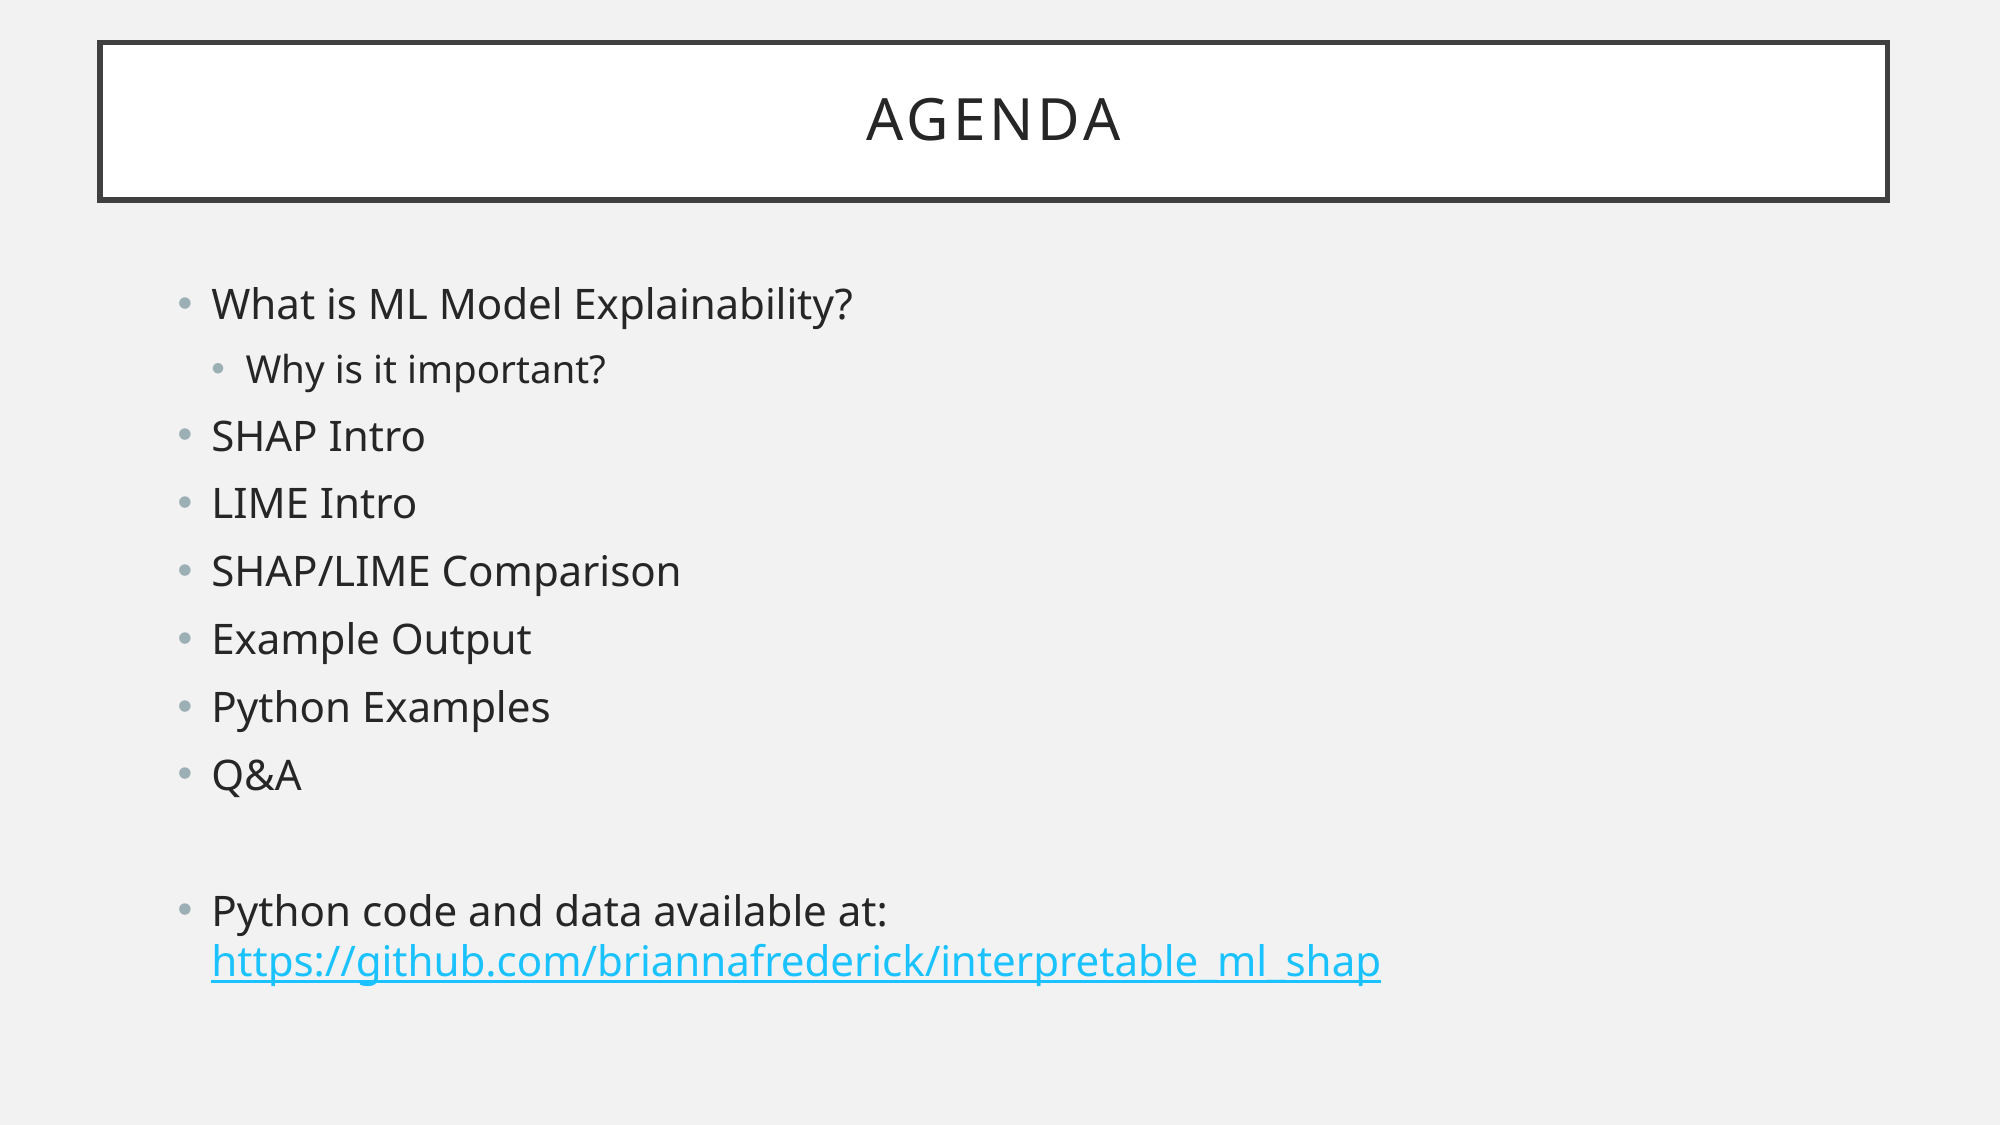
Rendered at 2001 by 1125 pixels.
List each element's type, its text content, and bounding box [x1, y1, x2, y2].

title Agenda [97, 40, 1890, 203]
list What is ML Model Explainability? Why is it important? SHAP Intro LIME Intro SHAP/LIME Comparison Example Output Python Examples Q&A Python code and data available at: https://github.com/briannafrederick/interpretable_ml_shap [162, 270, 1963, 1000]
